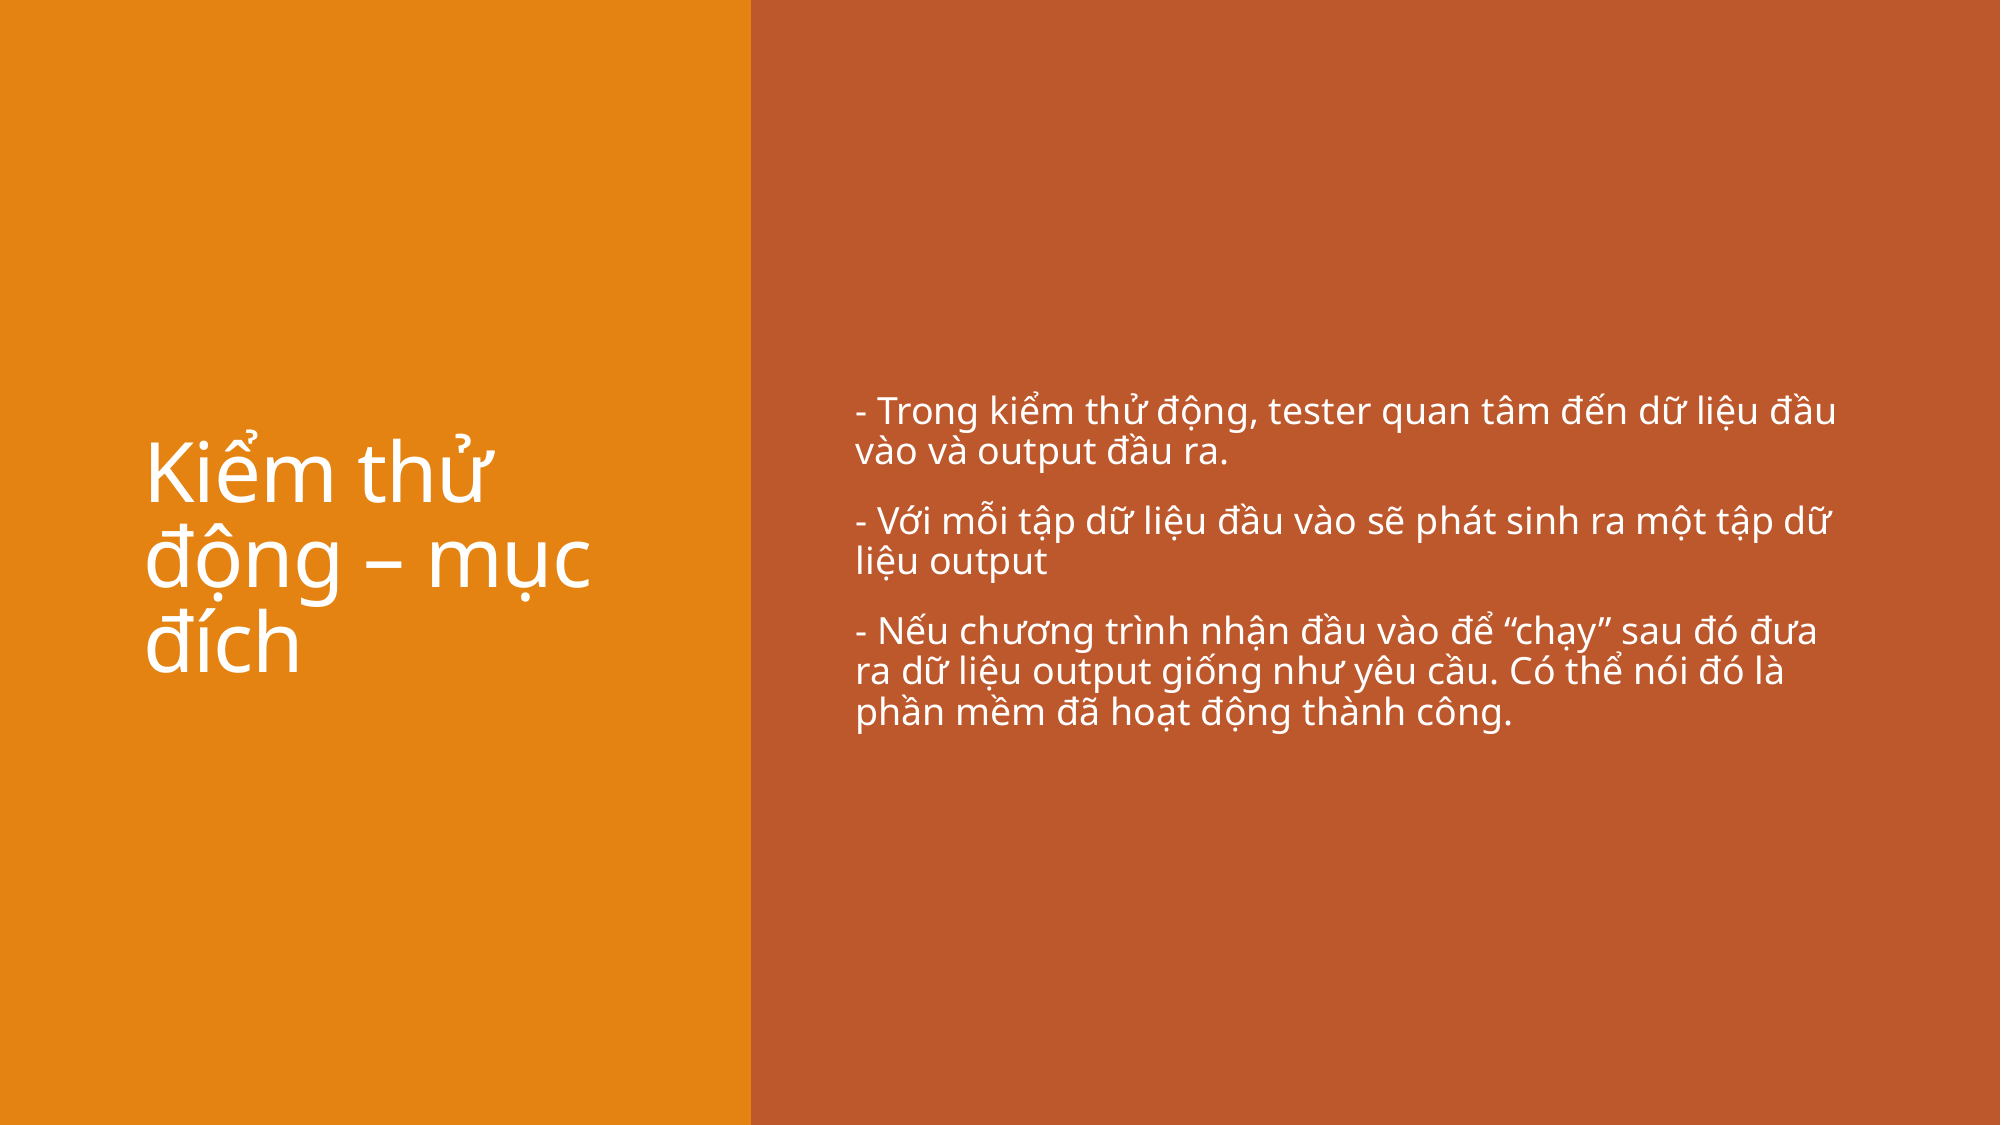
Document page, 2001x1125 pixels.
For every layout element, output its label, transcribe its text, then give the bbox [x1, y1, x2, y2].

text_box [0, 0, 750, 1125]
list - Trong kiểm thử động, tester quan tâm đến dữ liệu đầu vào và output đầu ra. - Với mỗi tập dữ liệu đầu vào sẽ phát sinh ra một tập dữ liệu output - Nếu chương trình nhận đầu vào để “chạy” sau đó đưa ra dữ liệu output giống như yêu cầu. Có thể nói đó là phần mềm đã hoạt động thành công. [840, 105, 1842, 1020]
title Kiểm thử động – mục đích [128, 105, 698, 1020]
text_box [750, 0, 2000, 1125]
